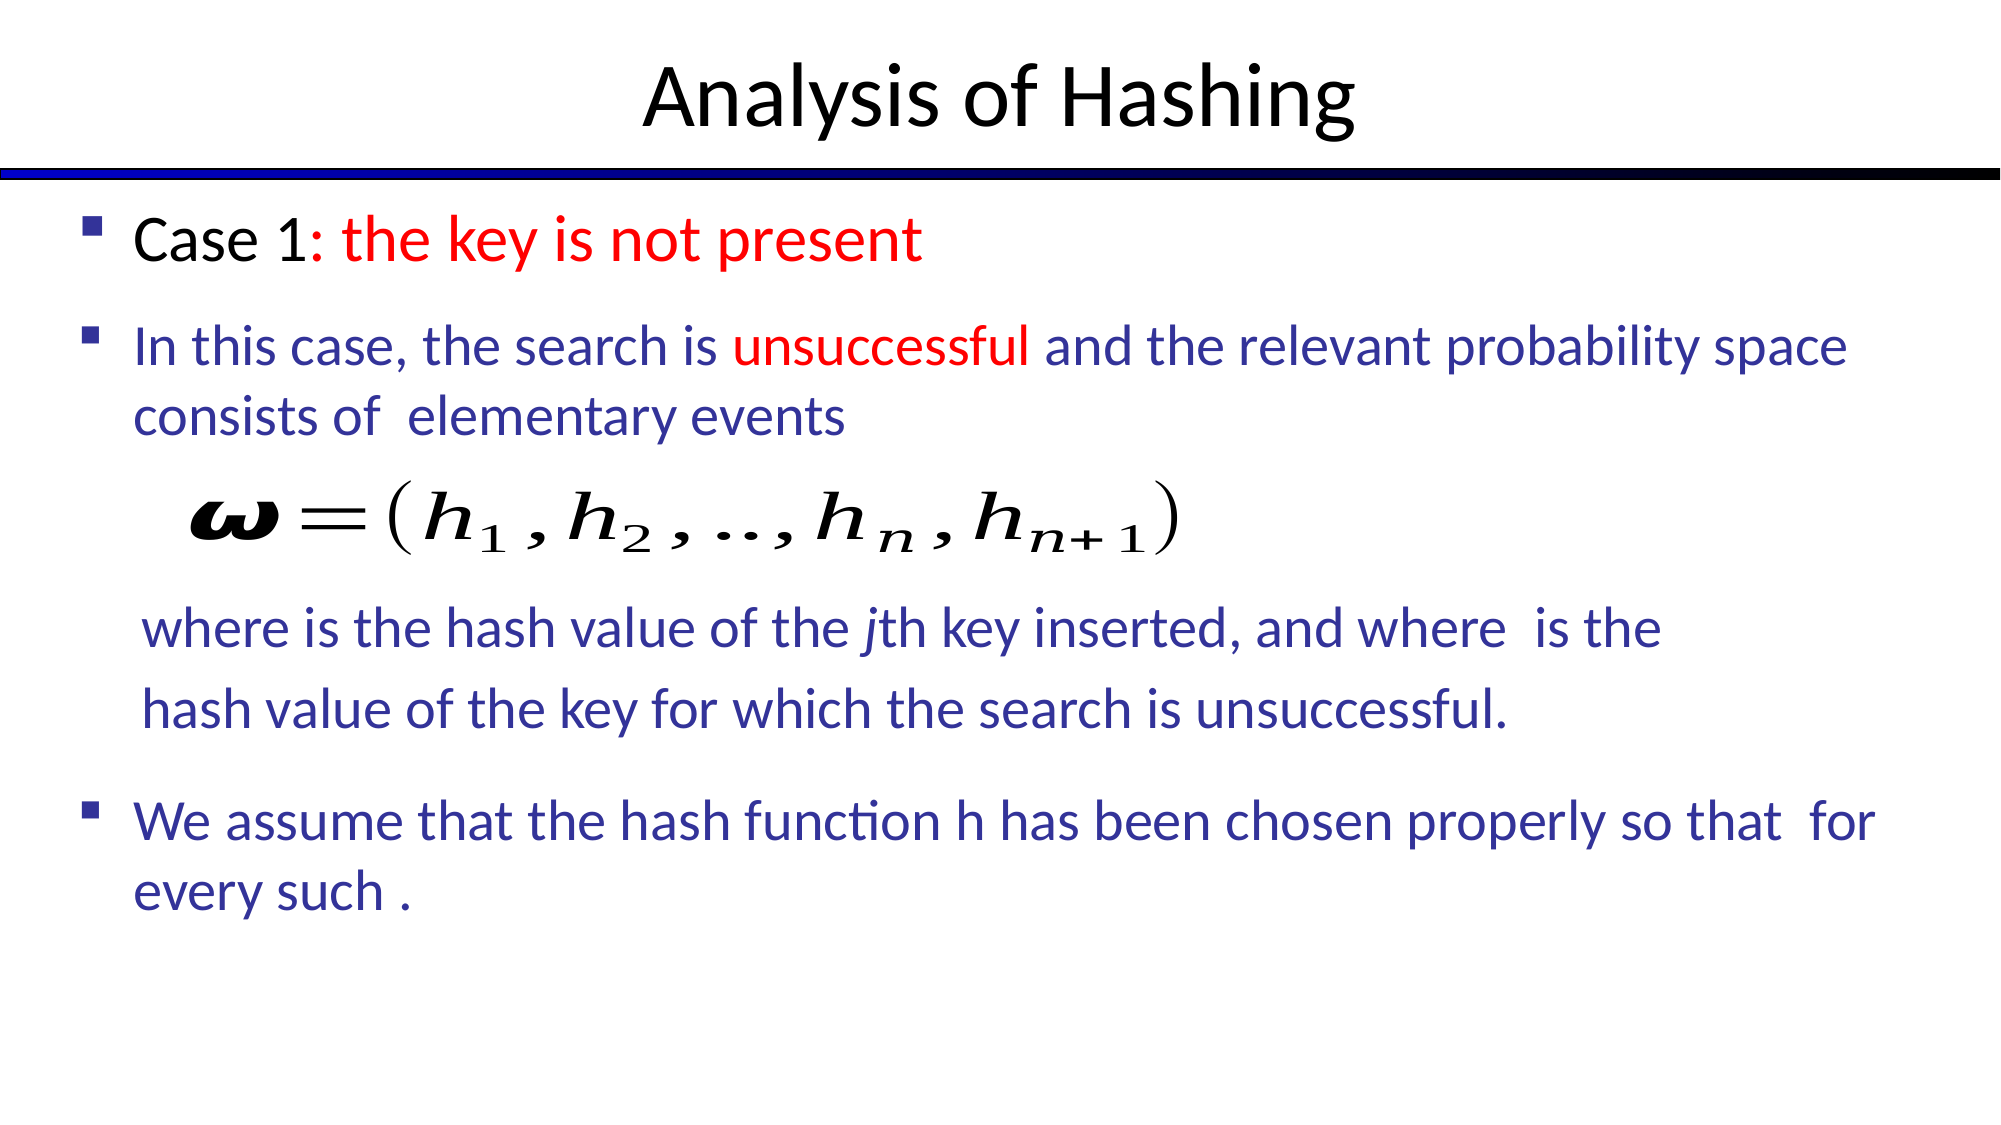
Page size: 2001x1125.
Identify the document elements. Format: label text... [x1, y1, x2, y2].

text_box Case 1: the key is not present [62, 187, 1925, 288]
title Analysis of Hashing [0, 0, 2000, 184]
